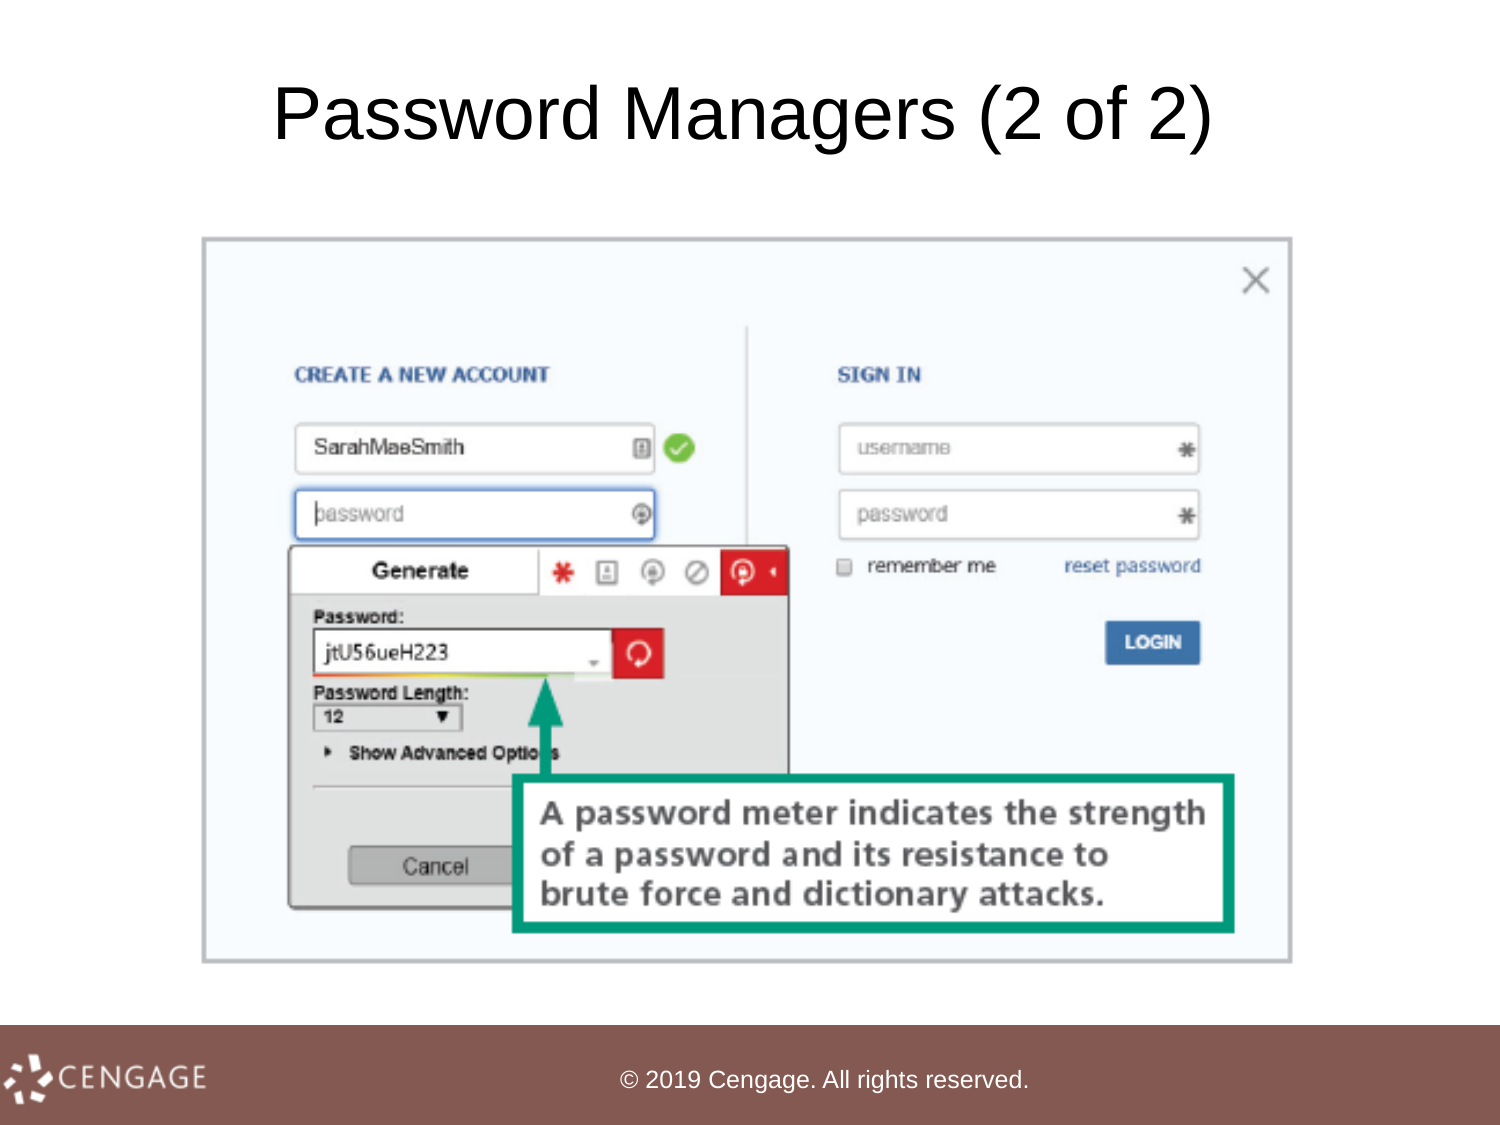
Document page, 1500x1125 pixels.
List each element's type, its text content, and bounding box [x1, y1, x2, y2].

title Password Managers (2 of 2) [85, 27, 1403, 193]
picture [0, 1051, 211, 1106]
picture [193, 225, 1307, 972]
